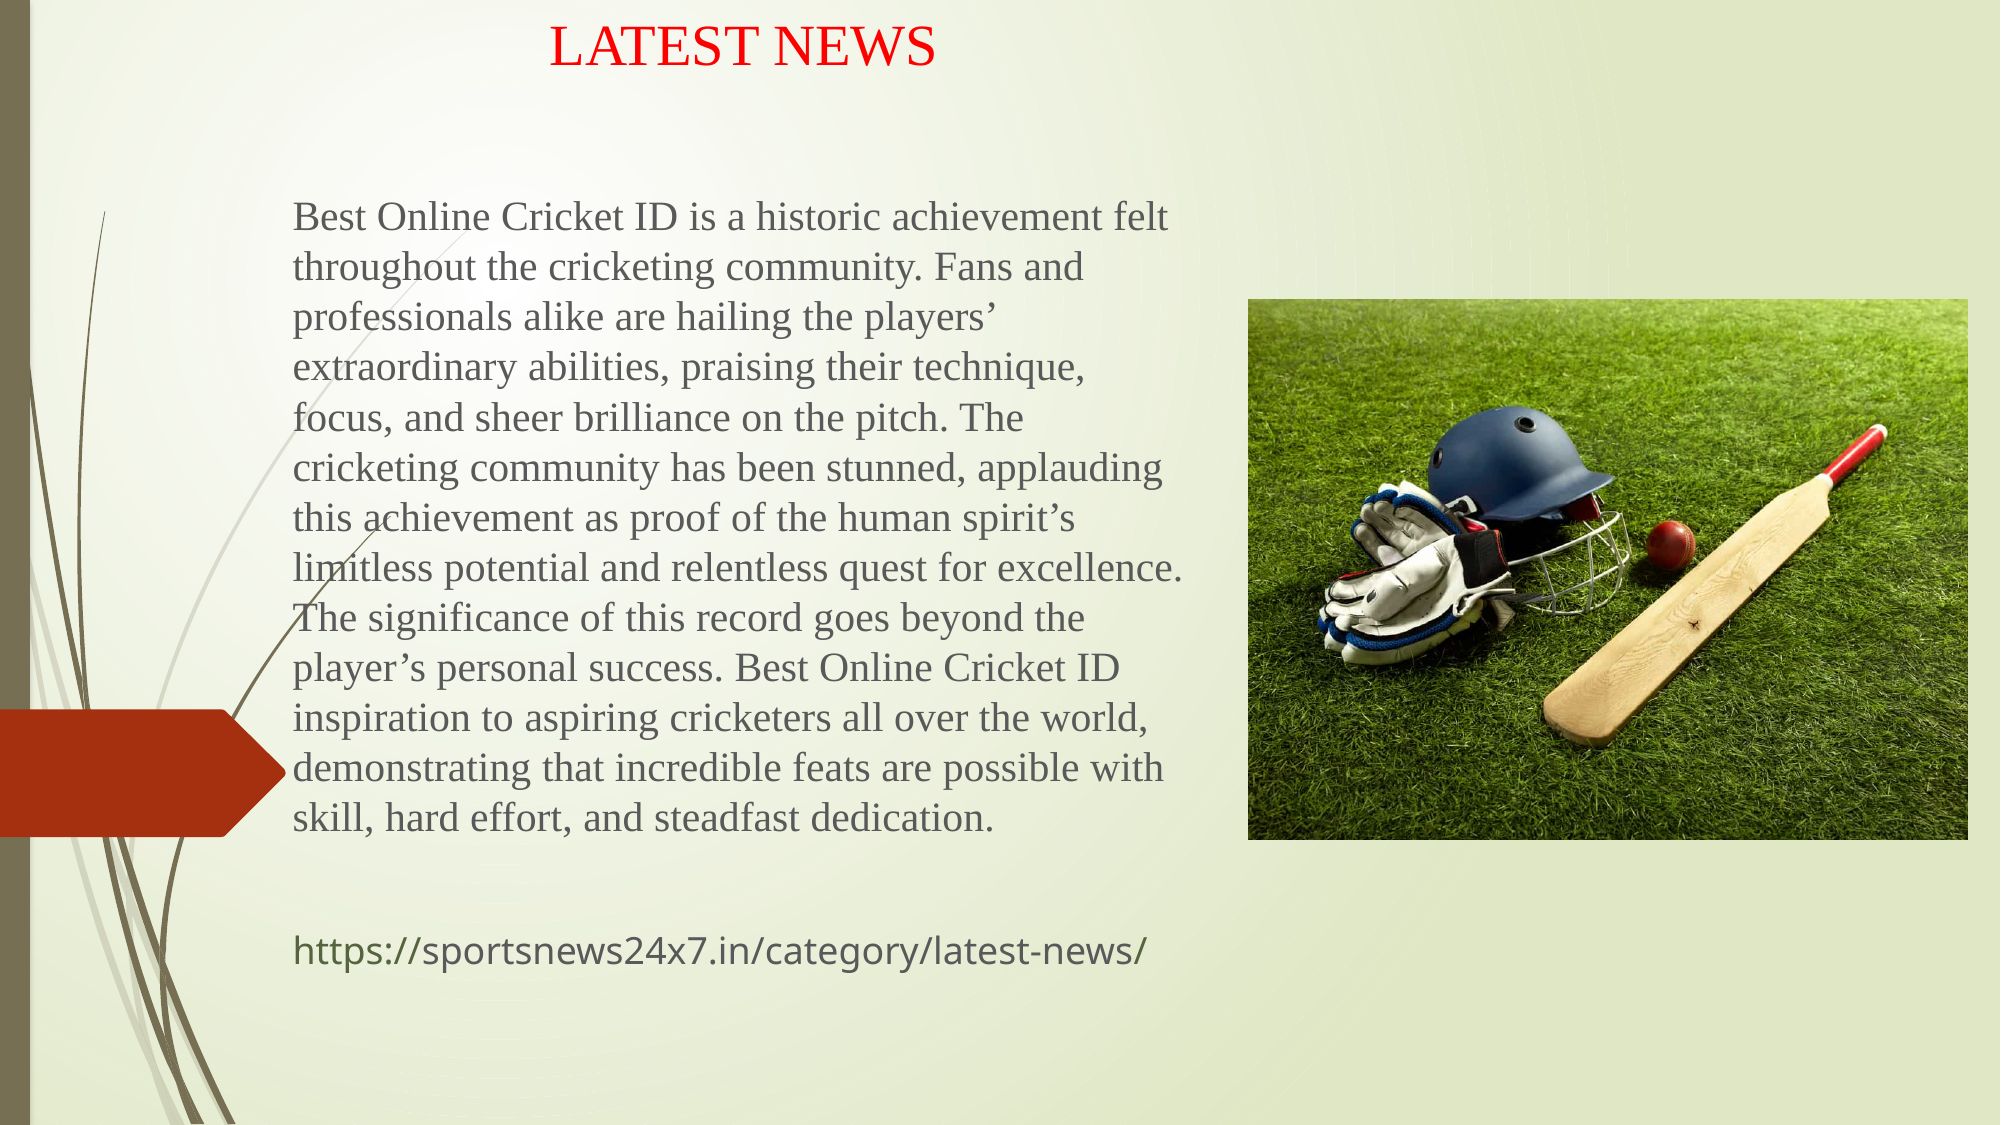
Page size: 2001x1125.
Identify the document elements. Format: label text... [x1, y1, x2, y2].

picture [1248, 299, 1968, 841]
subtitle LATEST NEWS Best Online Cricket ID is a historic achievement felt throughout the cricketing community. Fans and professionals alike are hailing the players’ extraordinary abilities, praising their technique, focus, and sheer brilliance on the pitch. The cricketing community has been stunned, applauding this achievement as proof of the human spirit’s limitless potential and relentless quest for excellence. The significance of this record goes beyond the player’s personal success. Best Online Cricket ID inspiration to aspiring cricketers all over the world, demonstrating that incredible feats are possible with skill, hard effort, and steadfast dedication. https://sportsnews24x7.in/category/latest-news/ [277, 0, 1211, 1125]
